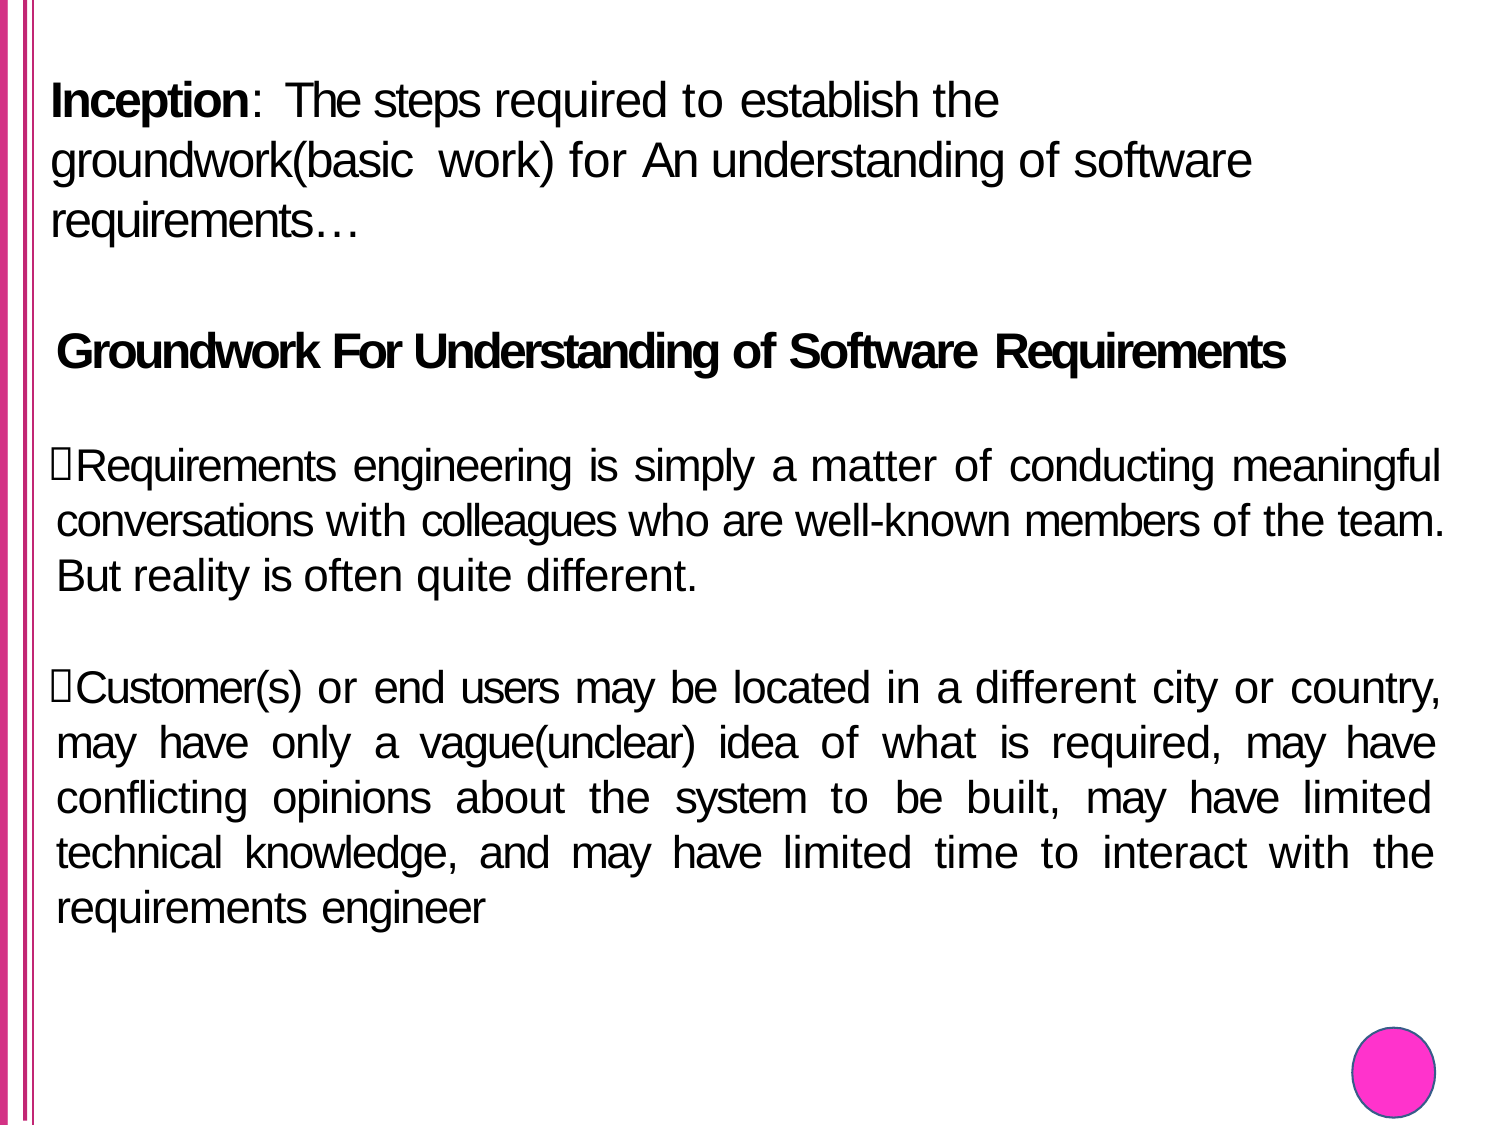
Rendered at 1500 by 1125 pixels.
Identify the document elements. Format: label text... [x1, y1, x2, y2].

title Inception: The steps required to establish the groundwork(basic work) for An understanding of software requirements… [48, 65, 1366, 256]
text_box Groundwork For Understanding of Software Requirements Requirements engineering is simply a matter of conducting meaningful conversations with colleagues who are well-known members of the team. But reality is often quite different. Customer(s) or end users may be located in a different city or country, may have only a vague(unclear) idea of what is required, may have conflicting opinions about the system to be built, may have limited technical knowledge, and may have limited time to interact with the requirements engineer [47, 316, 1463, 933]
picture [0, 0, 10, 1125]
